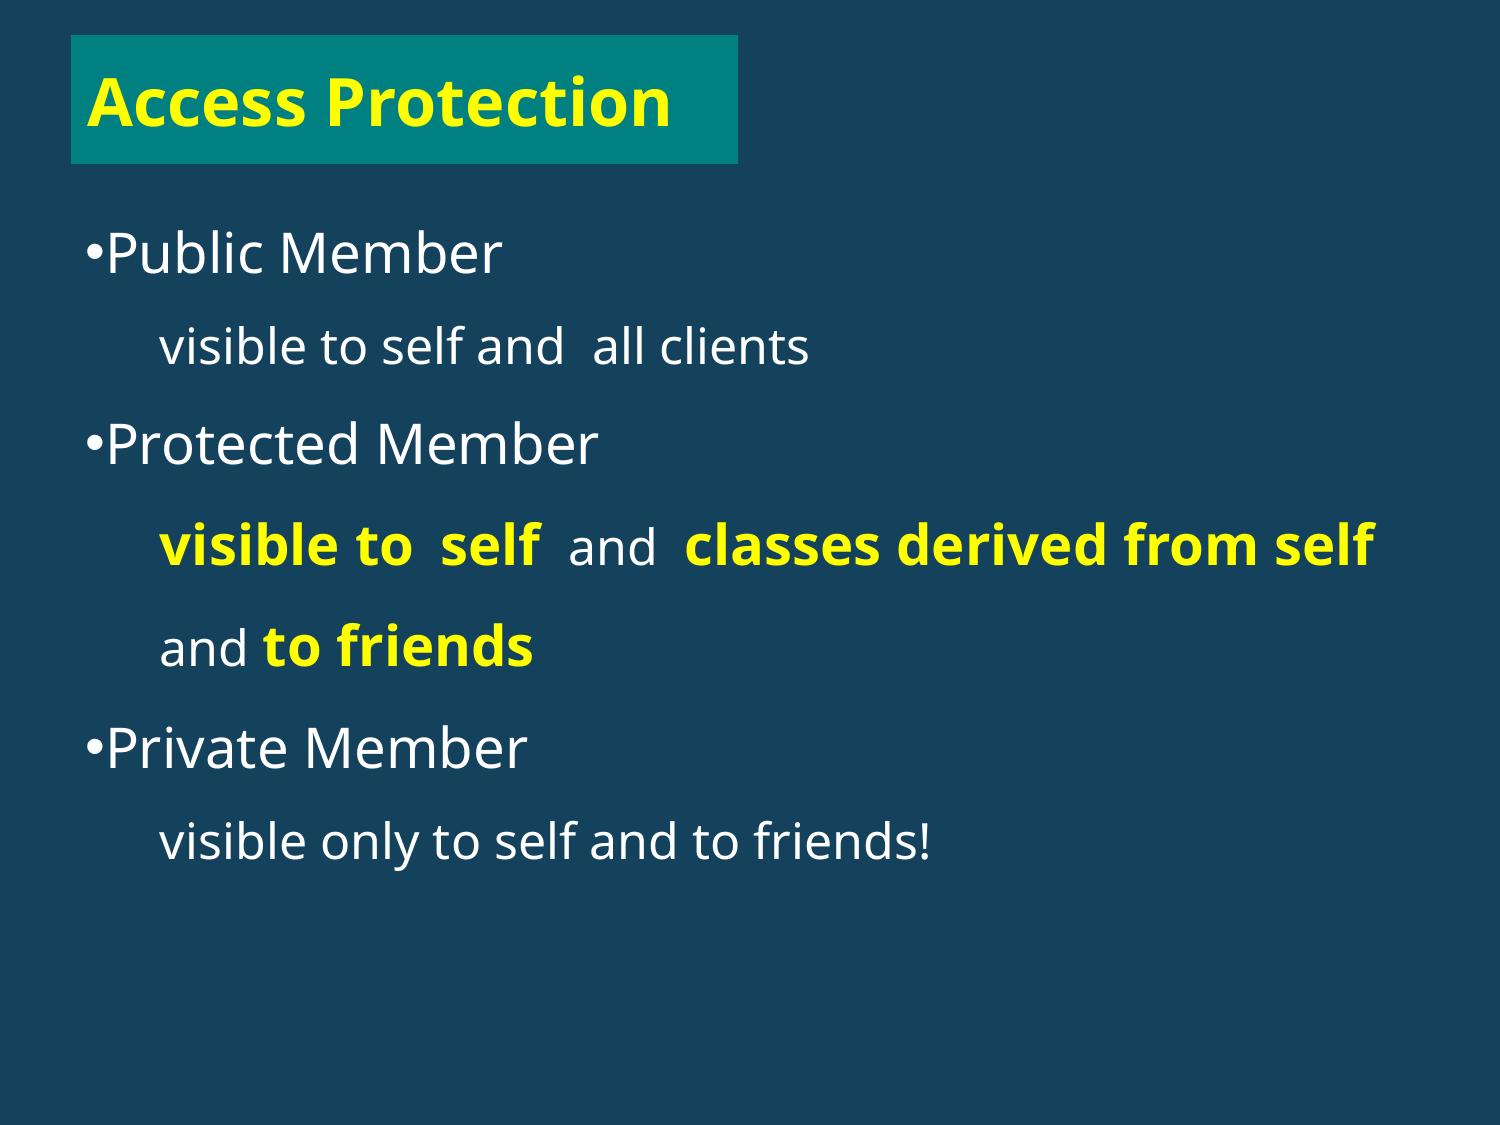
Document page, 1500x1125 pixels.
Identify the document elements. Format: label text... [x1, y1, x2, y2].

text_box Public Member visible to self and all clients Protected Member visible to self and classes derived from self and to friends Private Member visible only to self and to friends! [70, 175, 1457, 877]
title Access Protection [70, 35, 739, 164]
